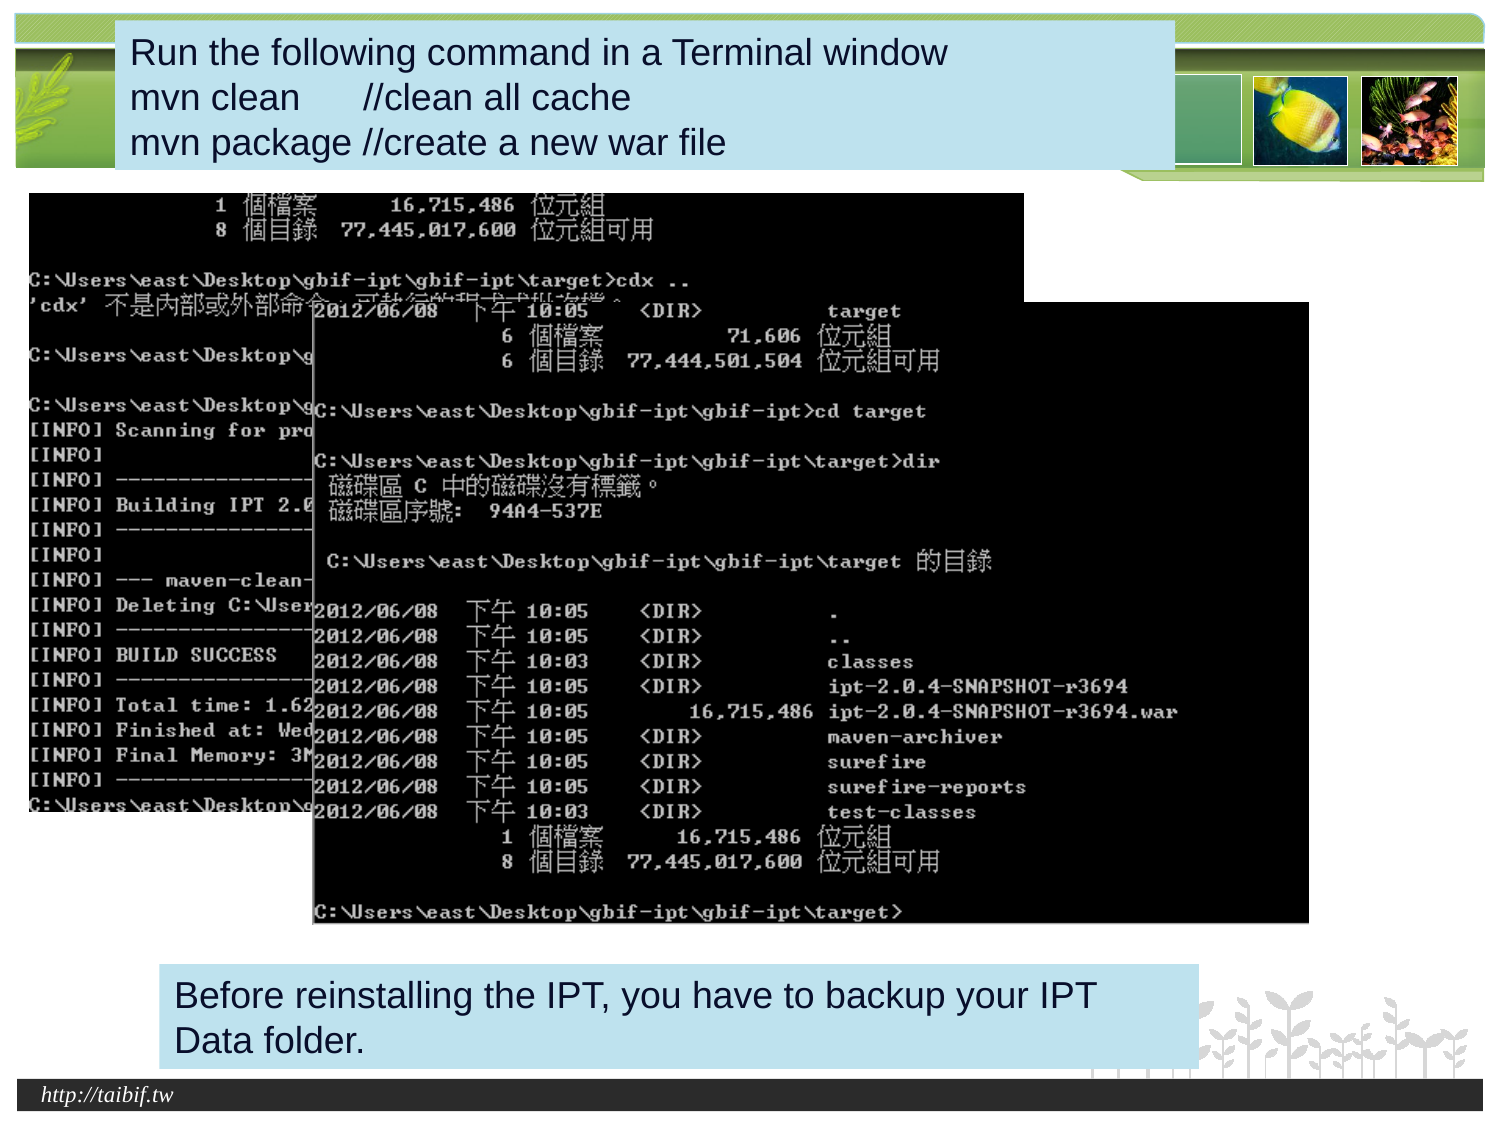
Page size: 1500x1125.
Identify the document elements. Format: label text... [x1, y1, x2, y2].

text_box Before reinstalling the IPT, you have to backup your IPT Data folder. [159, 964, 1199, 1069]
picture [29, 192, 1309, 925]
picture [16, 49, 115, 168]
picture [1176, 75, 1241, 163]
text_box Run the following command in a Terminal window mvn clean //clean all cache mvn package //create a new war file [115, 20, 1176, 170]
picture [1176, 49, 1485, 168]
